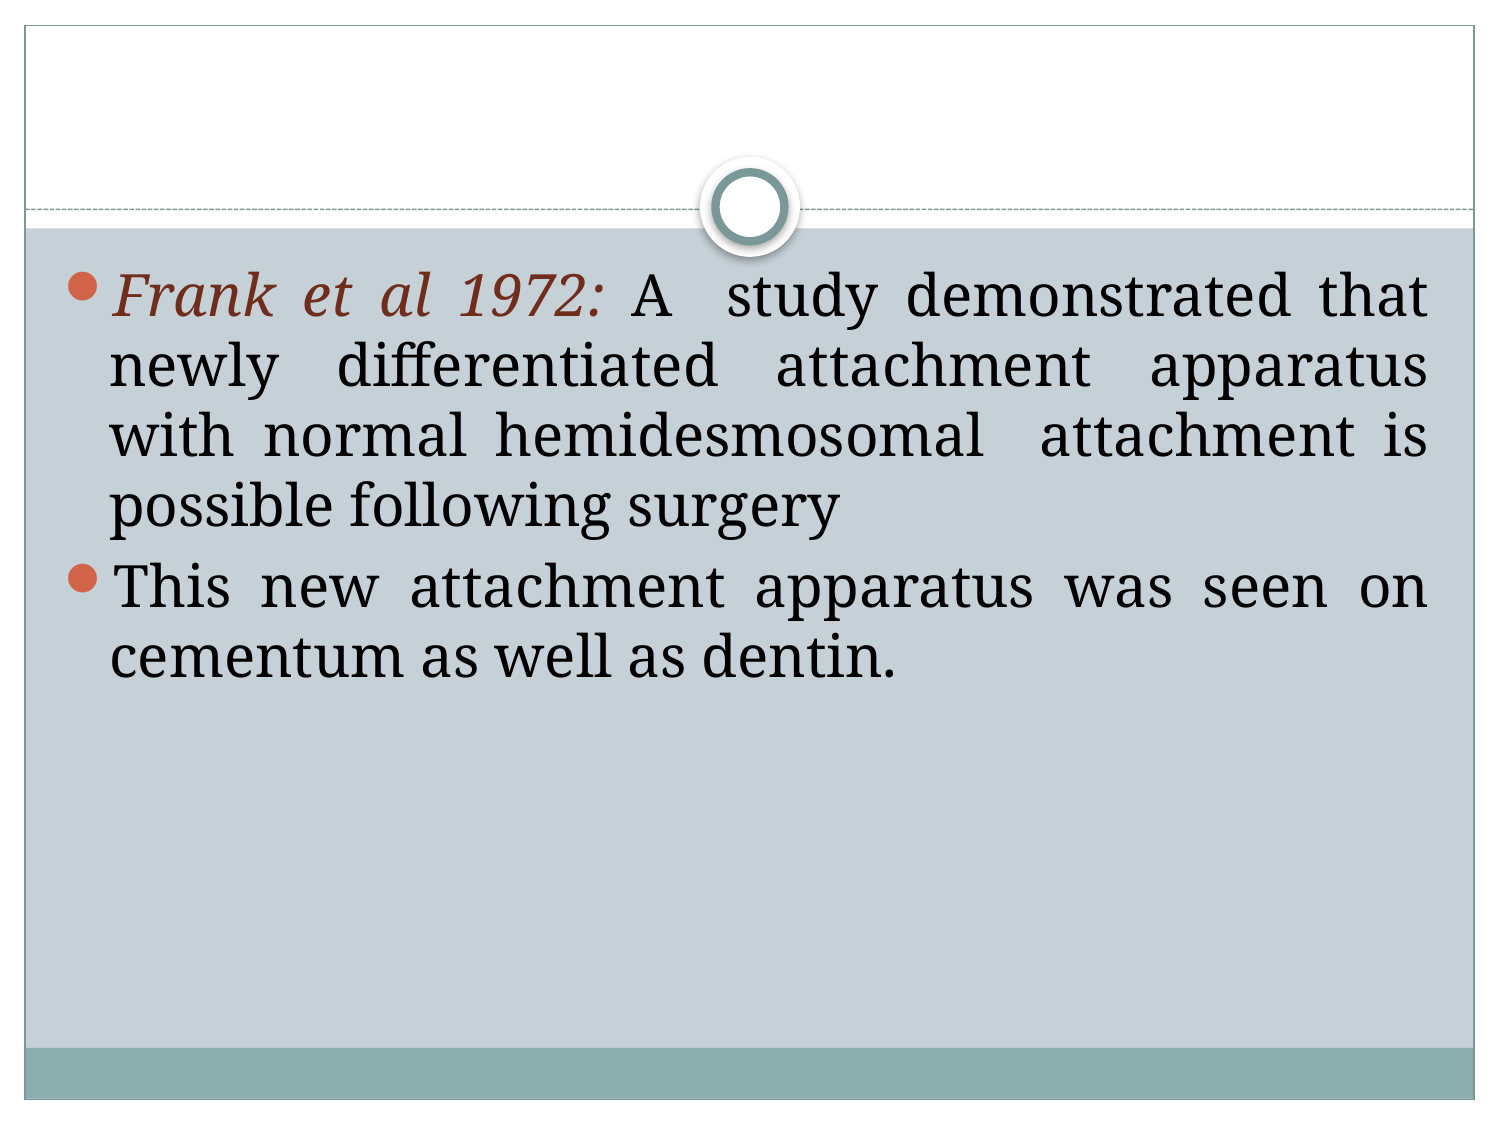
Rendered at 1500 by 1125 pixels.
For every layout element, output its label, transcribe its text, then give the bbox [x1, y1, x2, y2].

list Frank et al 1972: A study demonstrated that newly differentiated attachment apparatus with normal hemidesmosomal attachment is possible following surgery This new attachment apparatus was seen on cementum as well as dentin. [49, 250, 1445, 1001]
